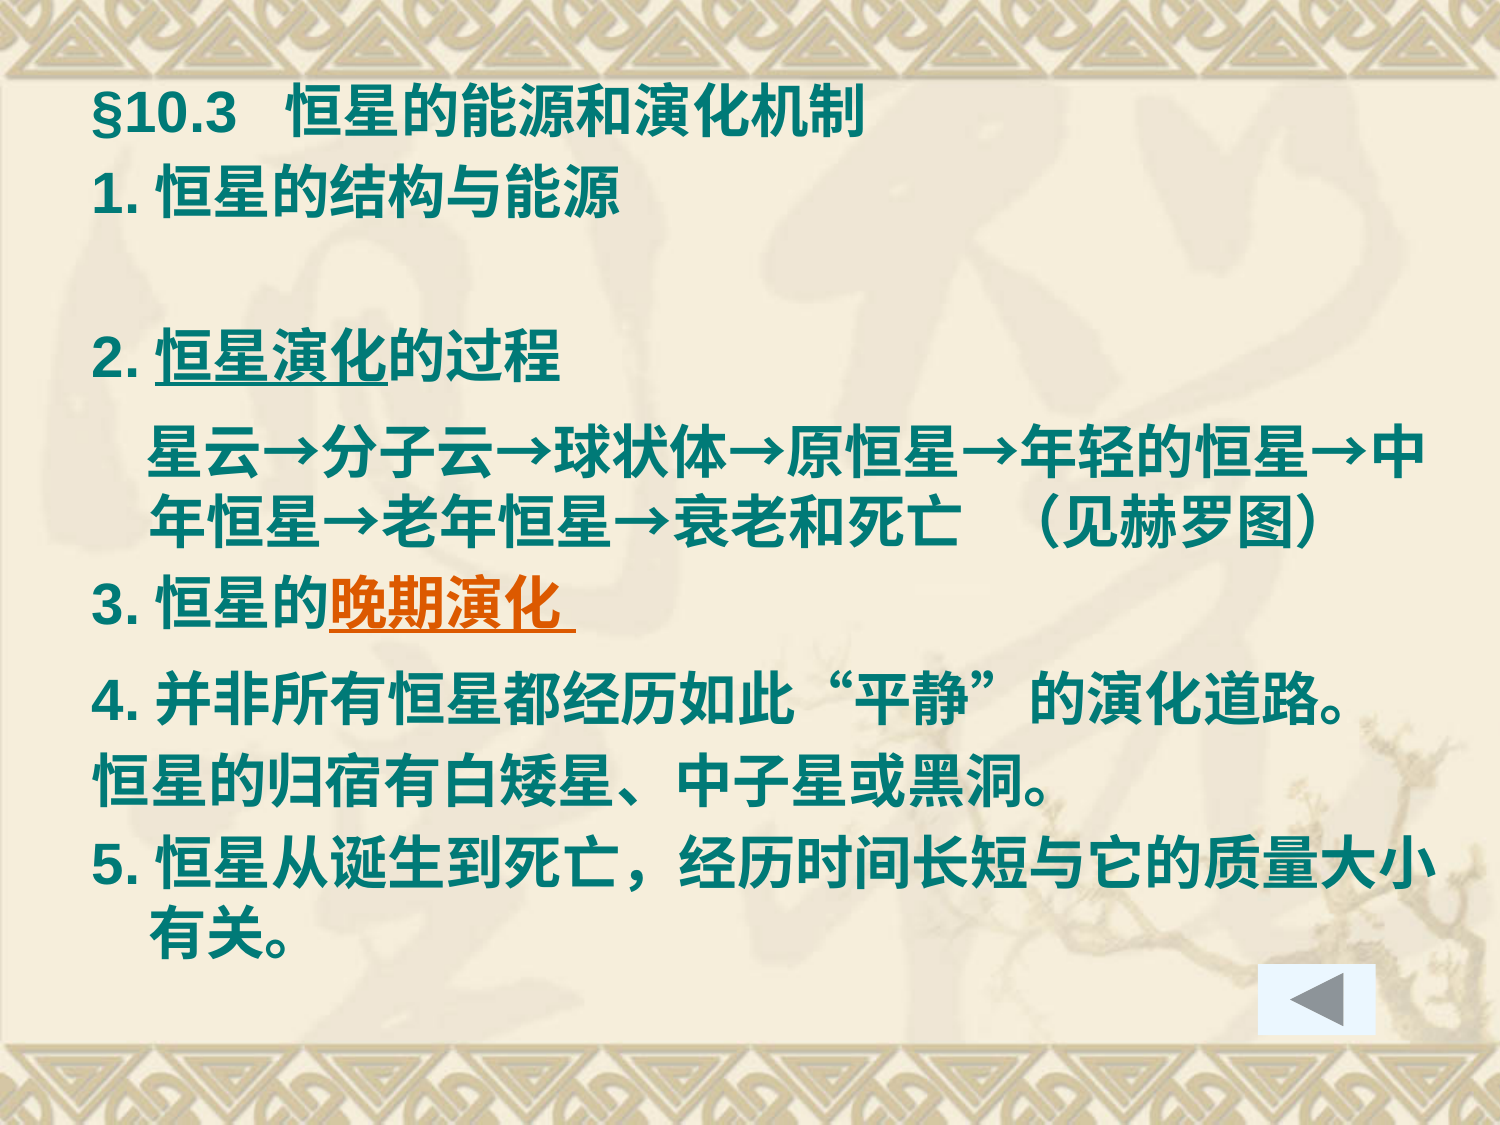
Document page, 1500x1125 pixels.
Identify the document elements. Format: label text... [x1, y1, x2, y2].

list §10.3 恒星的能源和演化机制 1.恒星的结构与能源 2.恒星演化的过程 星云→分子云→球状体→原恒星→年轻的恒星→中年恒星→老年恒星→衰老和死亡 （见赫罗图） 3.恒星的晚期演化 4.并非所有恒星都经历如此“平静”的演化道路。 恒星的归宿有白矮星、中子星或黑洞。 5.恒星从诞生到死亡，经历时间长短与它的质量大小有关。 [76, 66, 1463, 942]
picture [0, 0, 1500, 1125]
text_box [1257, 964, 1376, 1036]
